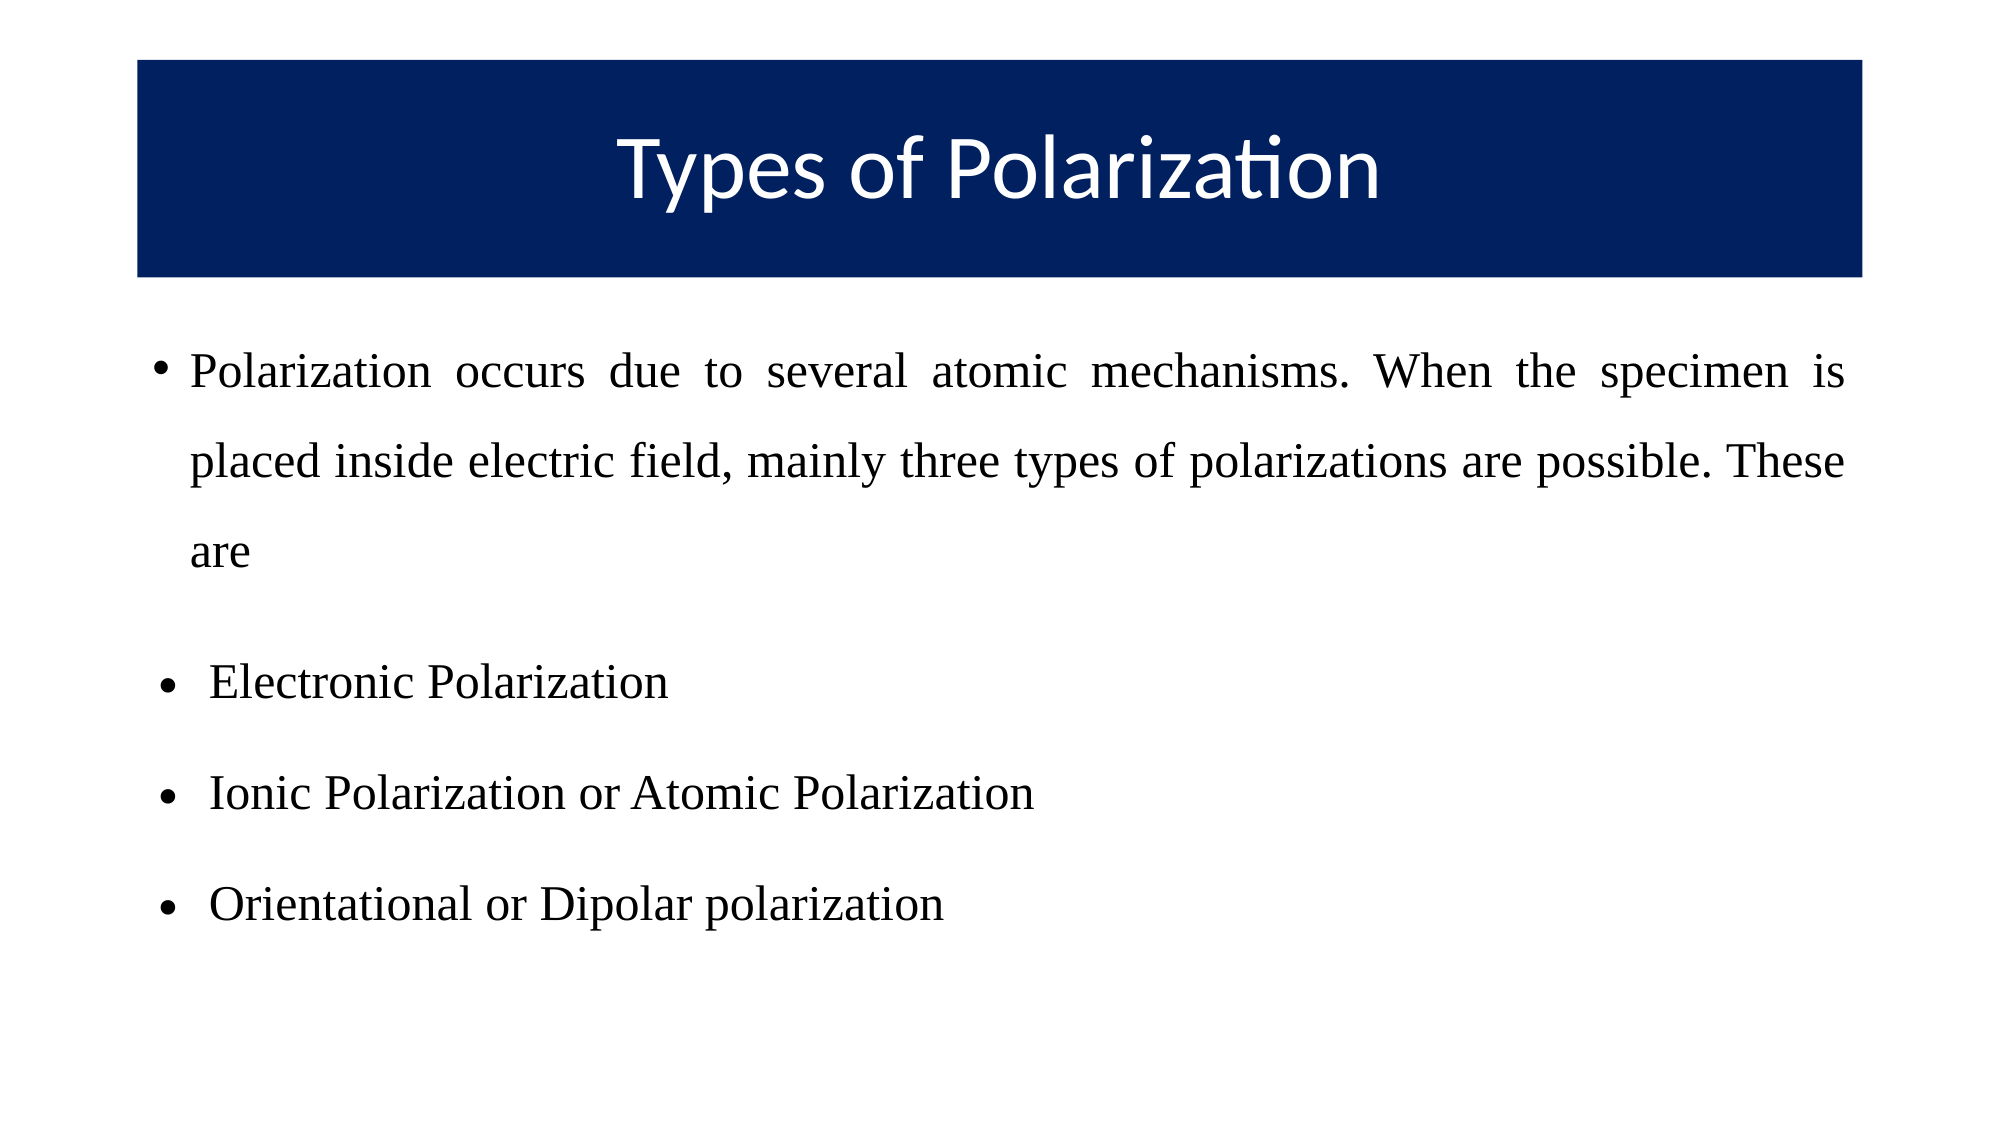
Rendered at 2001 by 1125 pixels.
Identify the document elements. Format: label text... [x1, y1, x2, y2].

list Polarization occurs due to several atomic mechanisms. When the specimen is placed inside electric field, mainly three types of polarizations are possible. These are Electronic Polarization Ionic Polarization or Atomic Polarization Orientational or Dipolar polarization [137, 299, 1863, 1014]
title Types of Polarization [137, 59, 1863, 278]
